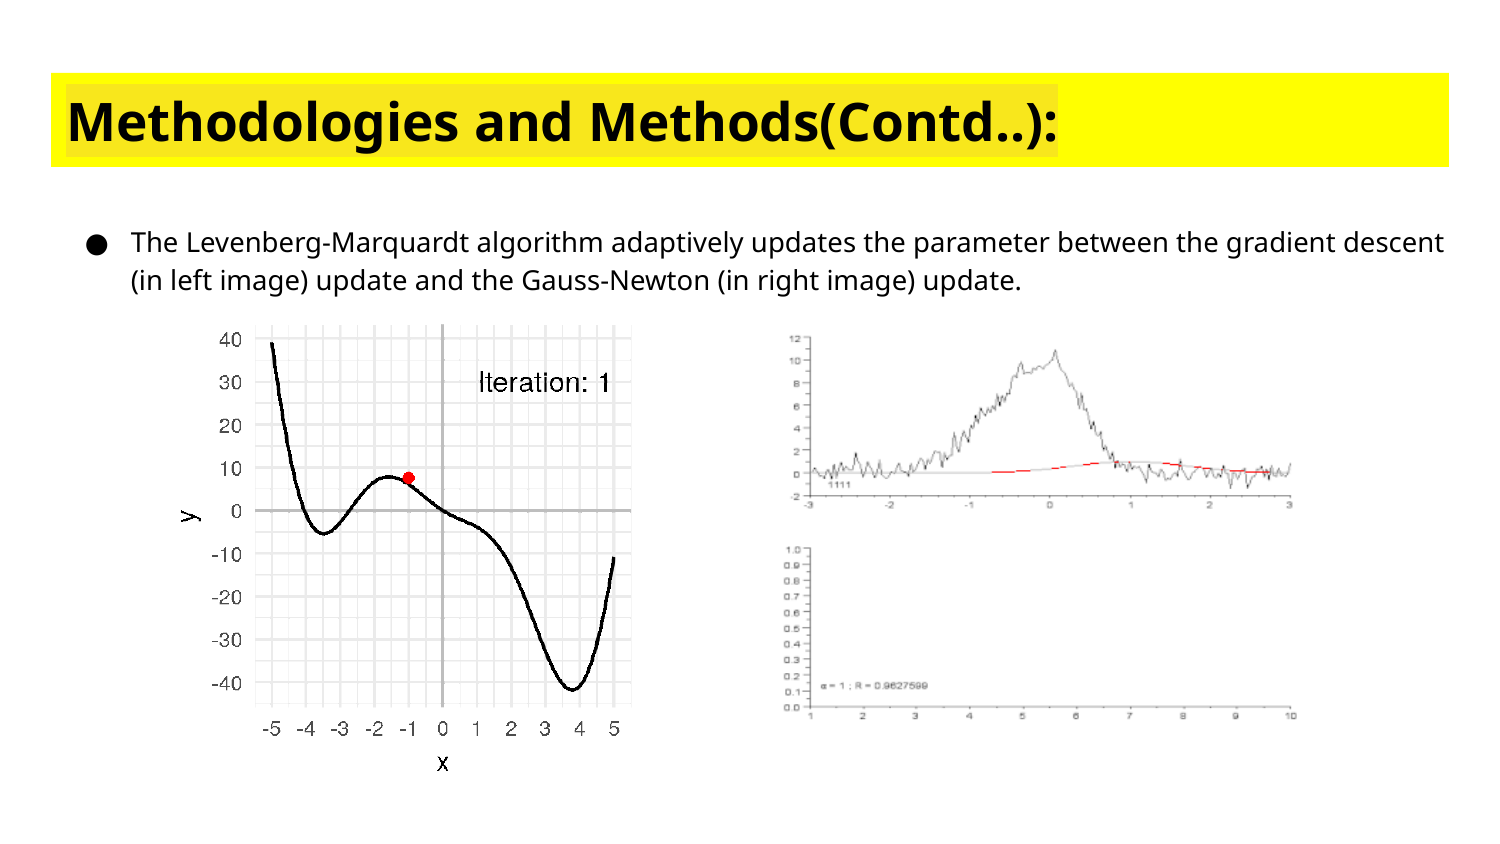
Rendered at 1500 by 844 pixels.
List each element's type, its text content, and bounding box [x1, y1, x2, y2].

title Methodologies and Methods(Contd..): [51, 72, 1449, 167]
picture [730, 311, 1371, 733]
list The Levenberg-Marquardt algorithm adaptively updates the parameter between the gradient descent (in left image) update and the Gauss-Newton (in right image) update. [51, 205, 1471, 312]
picture [161, 311, 645, 794]
